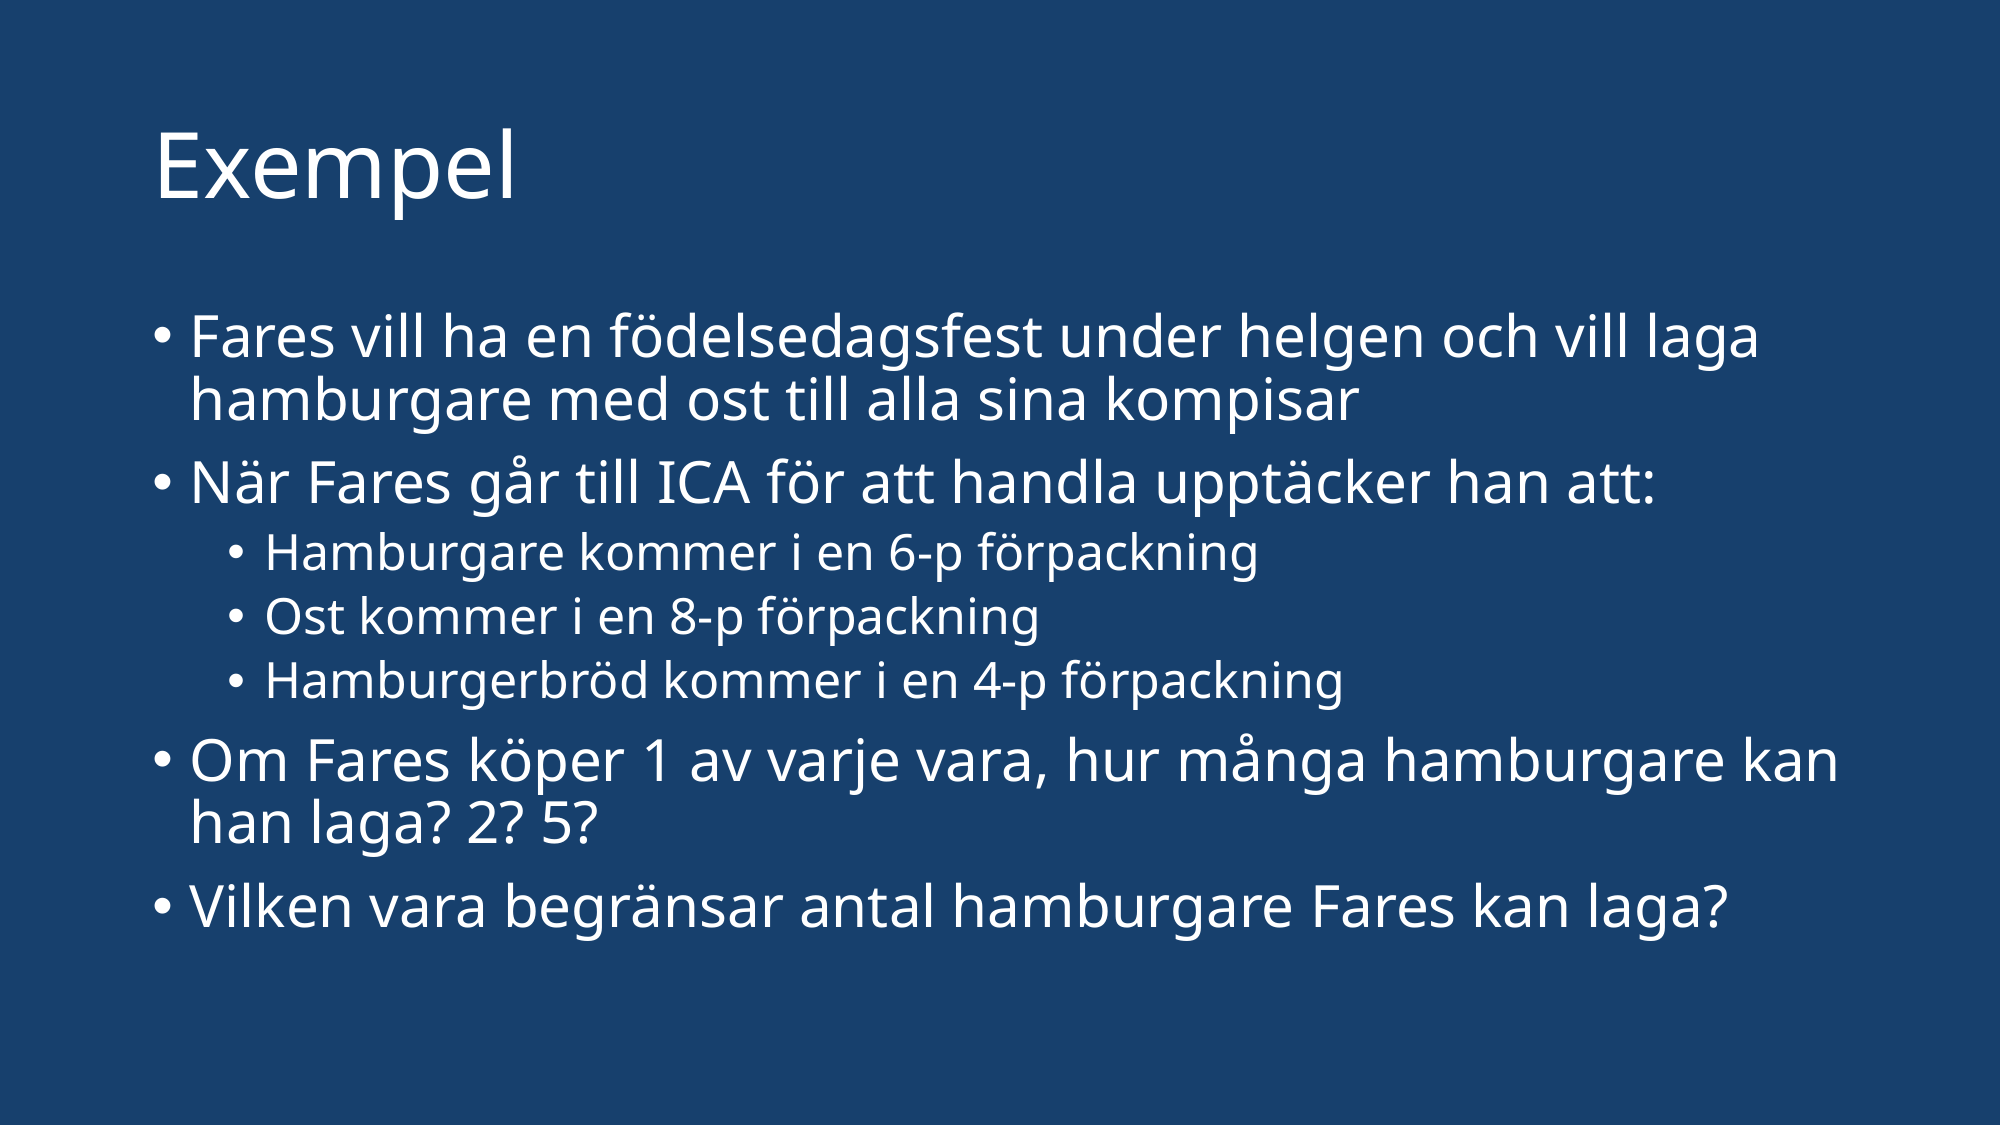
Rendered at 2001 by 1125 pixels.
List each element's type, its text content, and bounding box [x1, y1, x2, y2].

list Fares vill ha en födelsedagsfest under helgen och vill laga hamburgare med ost till alla sina kompisar När Fares går till ICA för att handla upptäcker han att: Hamburgare kommer i en 6-p förpackning Ost kommer i en 8-p förpackning Hamburgerbröd kommer i en 4-p förpackning Om Fares köper 1 av varje vara, hur många hamburgare kan han laga? 2? 5? Vilken vara begränsar antal hamburgare Fares kan laga? [137, 299, 1863, 1014]
title Exempel [137, 59, 1863, 278]
